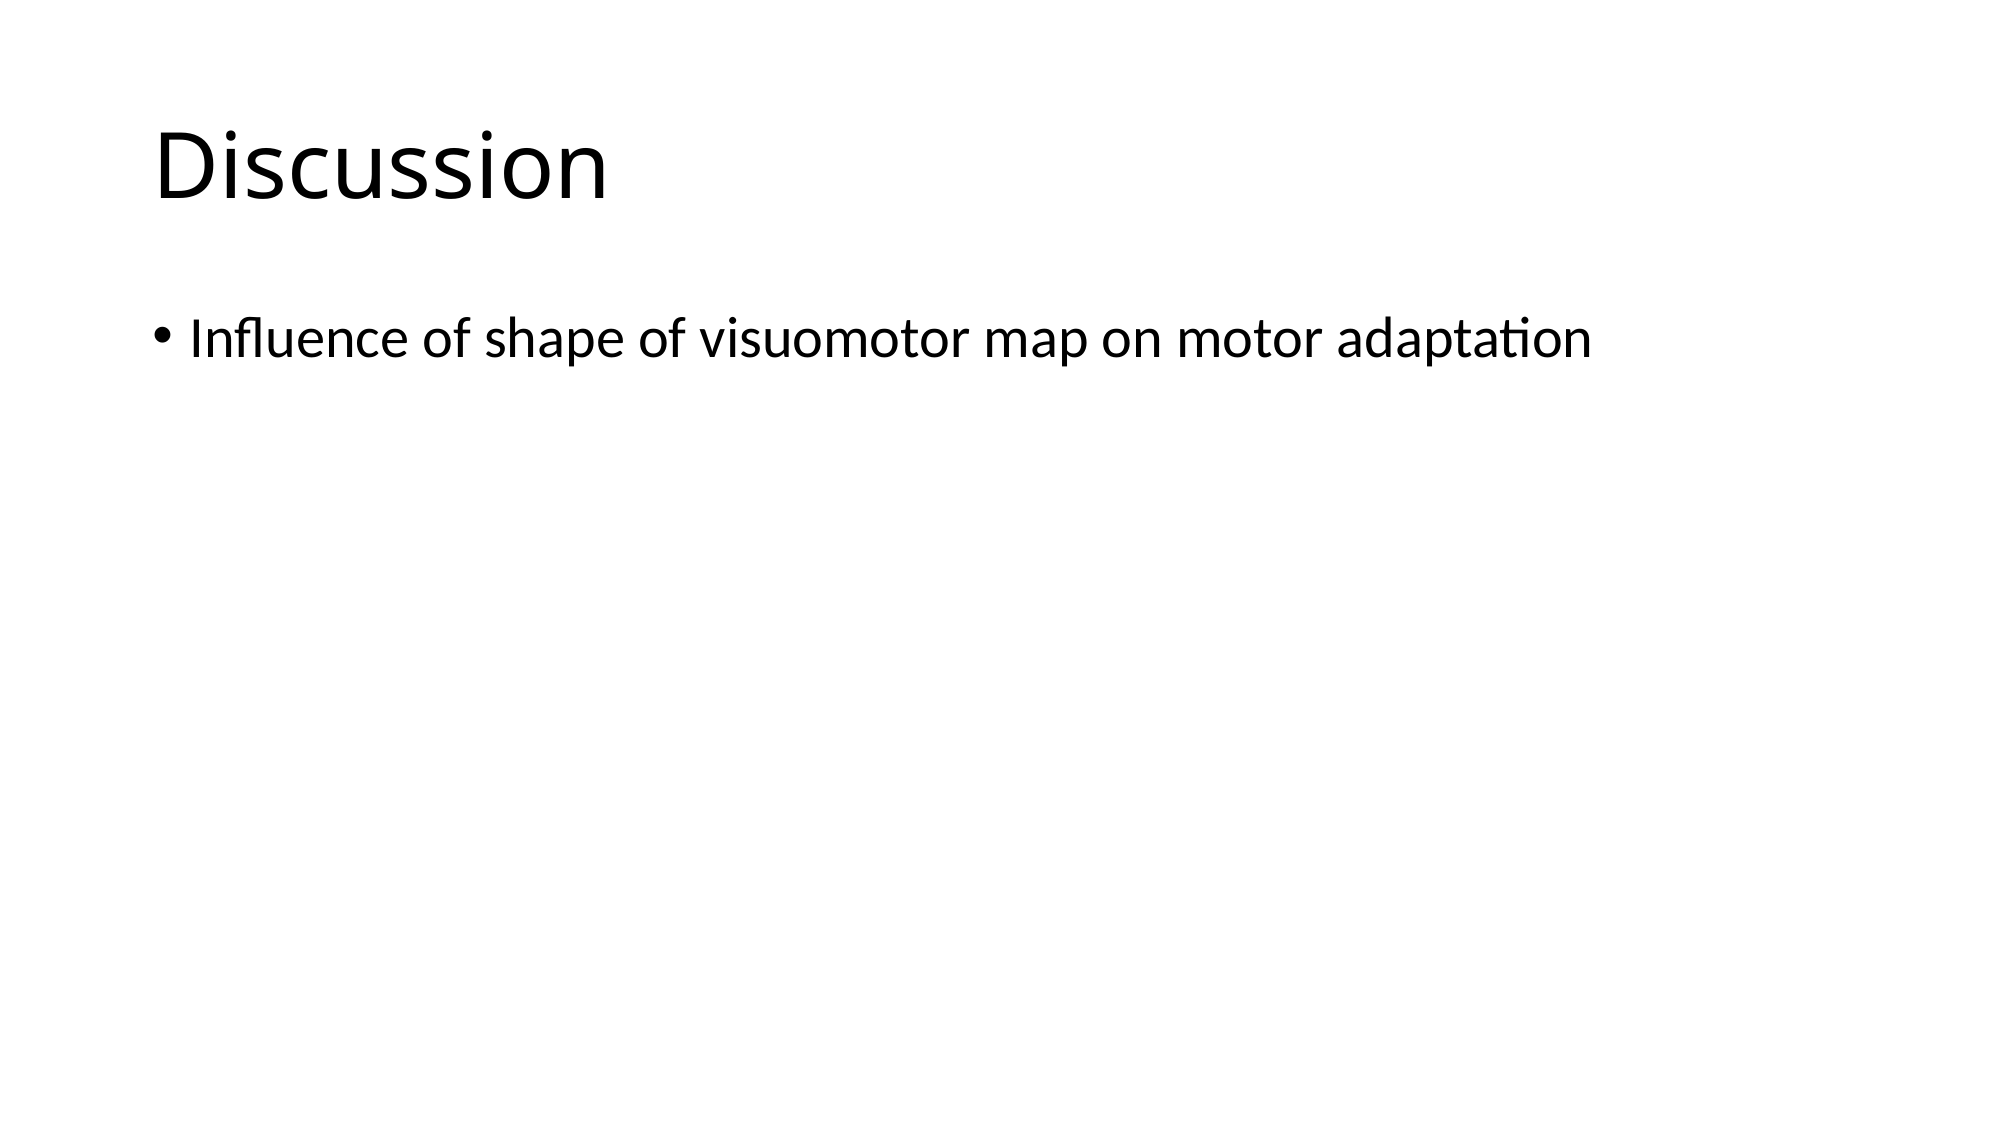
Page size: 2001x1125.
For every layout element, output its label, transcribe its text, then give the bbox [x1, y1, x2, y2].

title Discussion [137, 59, 1863, 278]
list Influence of shape of visuomotor map on motor adaptation [137, 299, 1863, 1014]
